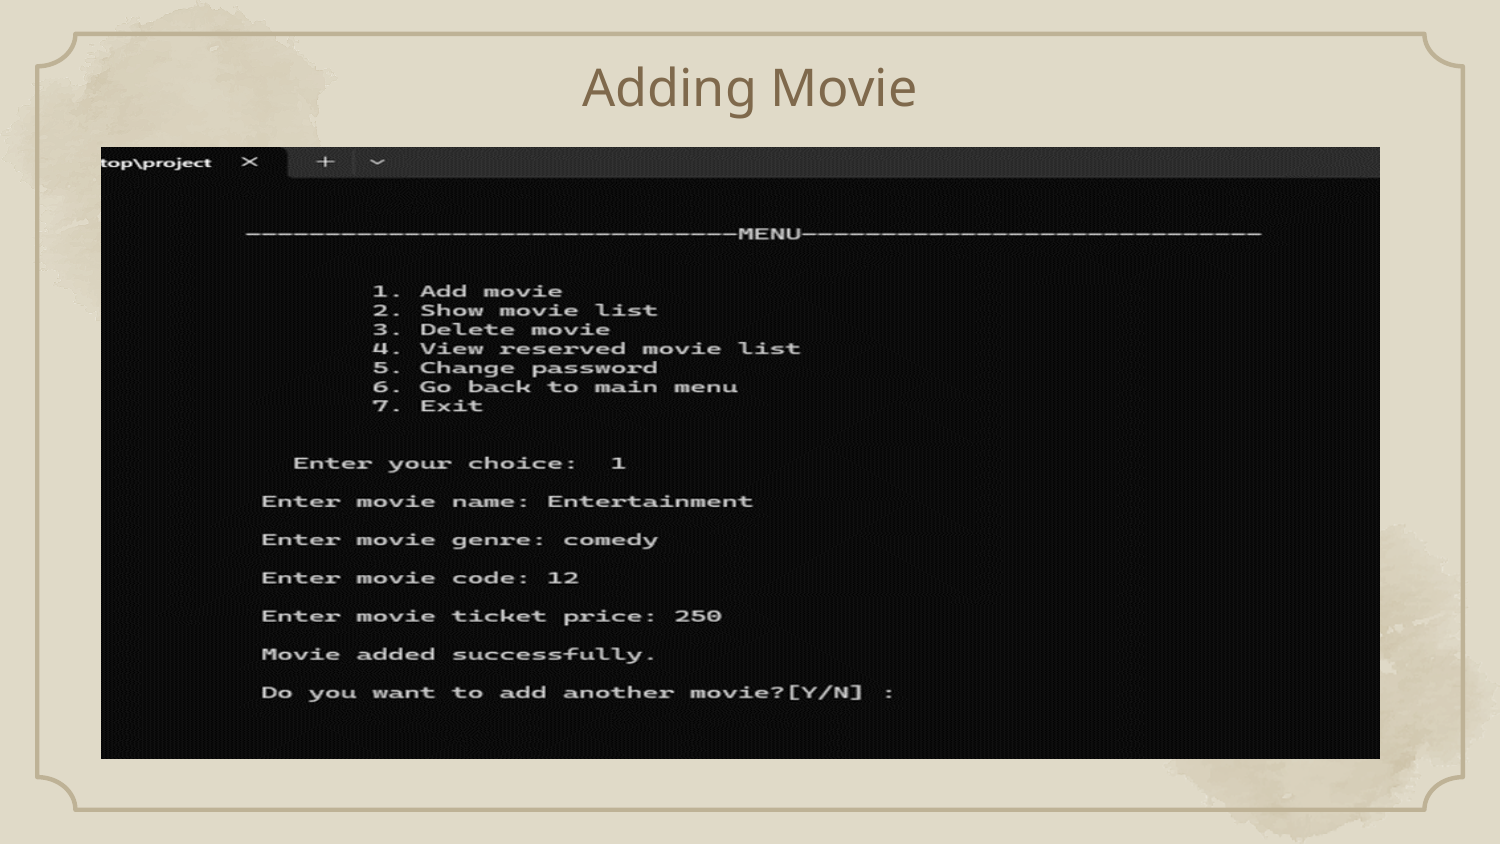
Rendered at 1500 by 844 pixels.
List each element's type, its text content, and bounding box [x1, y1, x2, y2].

picture [100, 147, 1380, 759]
title Adding Movie [86, 60, 1414, 112]
